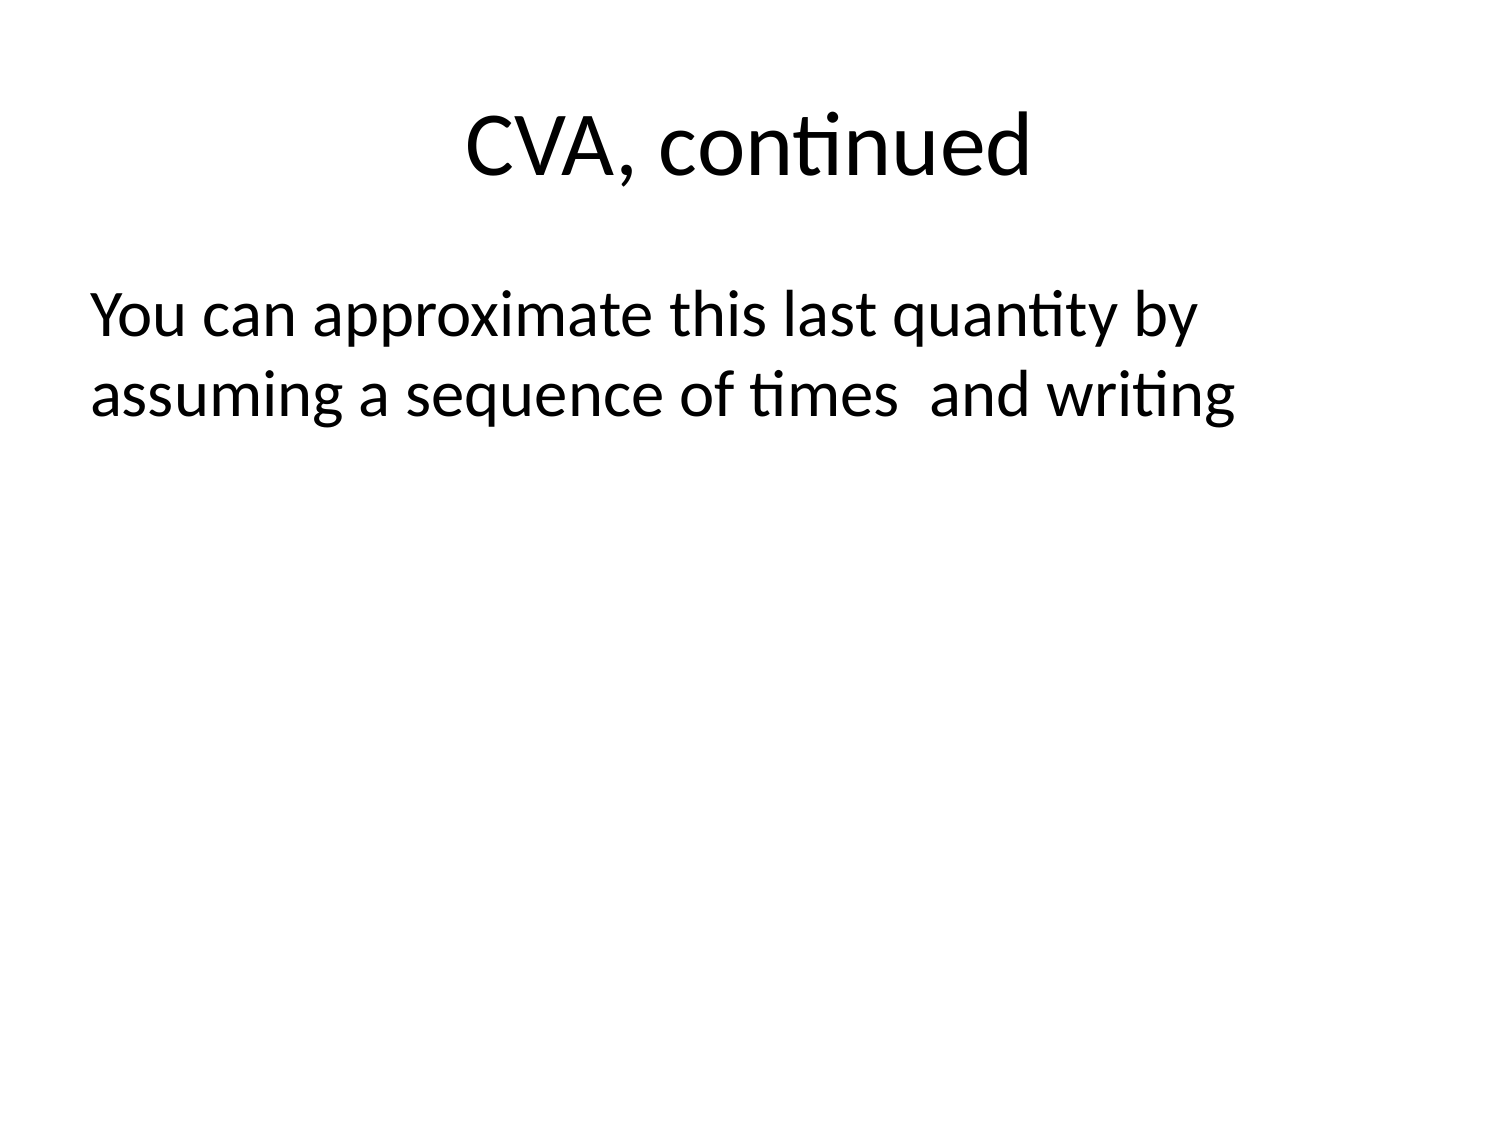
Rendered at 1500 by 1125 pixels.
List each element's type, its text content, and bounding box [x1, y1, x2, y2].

title CVA, continued [75, 45, 1425, 233]
